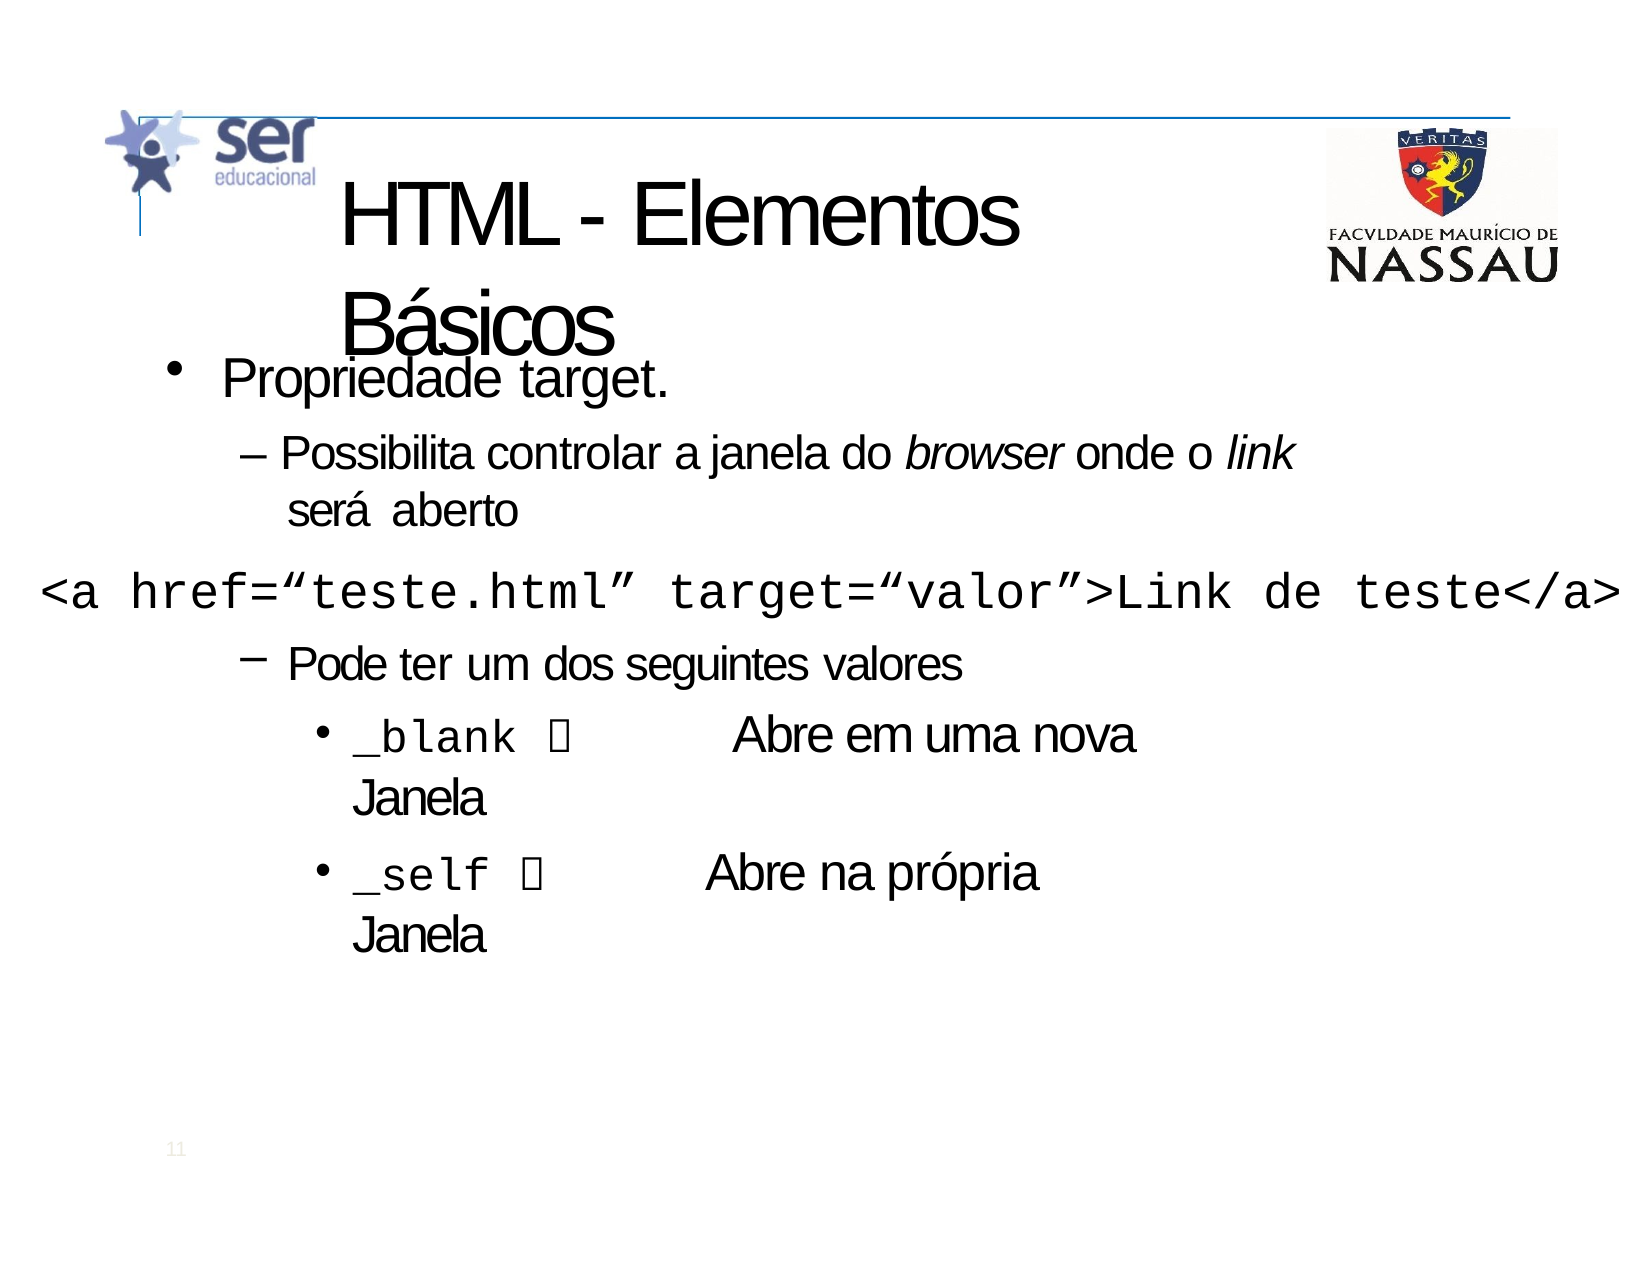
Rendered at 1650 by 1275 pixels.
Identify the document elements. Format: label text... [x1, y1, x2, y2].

text_box Propriedade target. – Possibilita controlar a janela do browser onde o link será aberto [163, 325, 1384, 537]
text_box <a href=“teste.html” target=“valor”>Link de teste</a> [24, 555, 1650, 619]
title HTML - Elementos Básicos [336, 151, 1313, 325]
picture [103, 109, 318, 196]
text_box Pode ter um dos seguintes valores _blank  Abre em uma nova Janela _self  Abre na própria Janela [238, 619, 1164, 964]
picture [1326, 128, 1558, 282]
slide_number 11 [159, 1134, 195, 1275]
